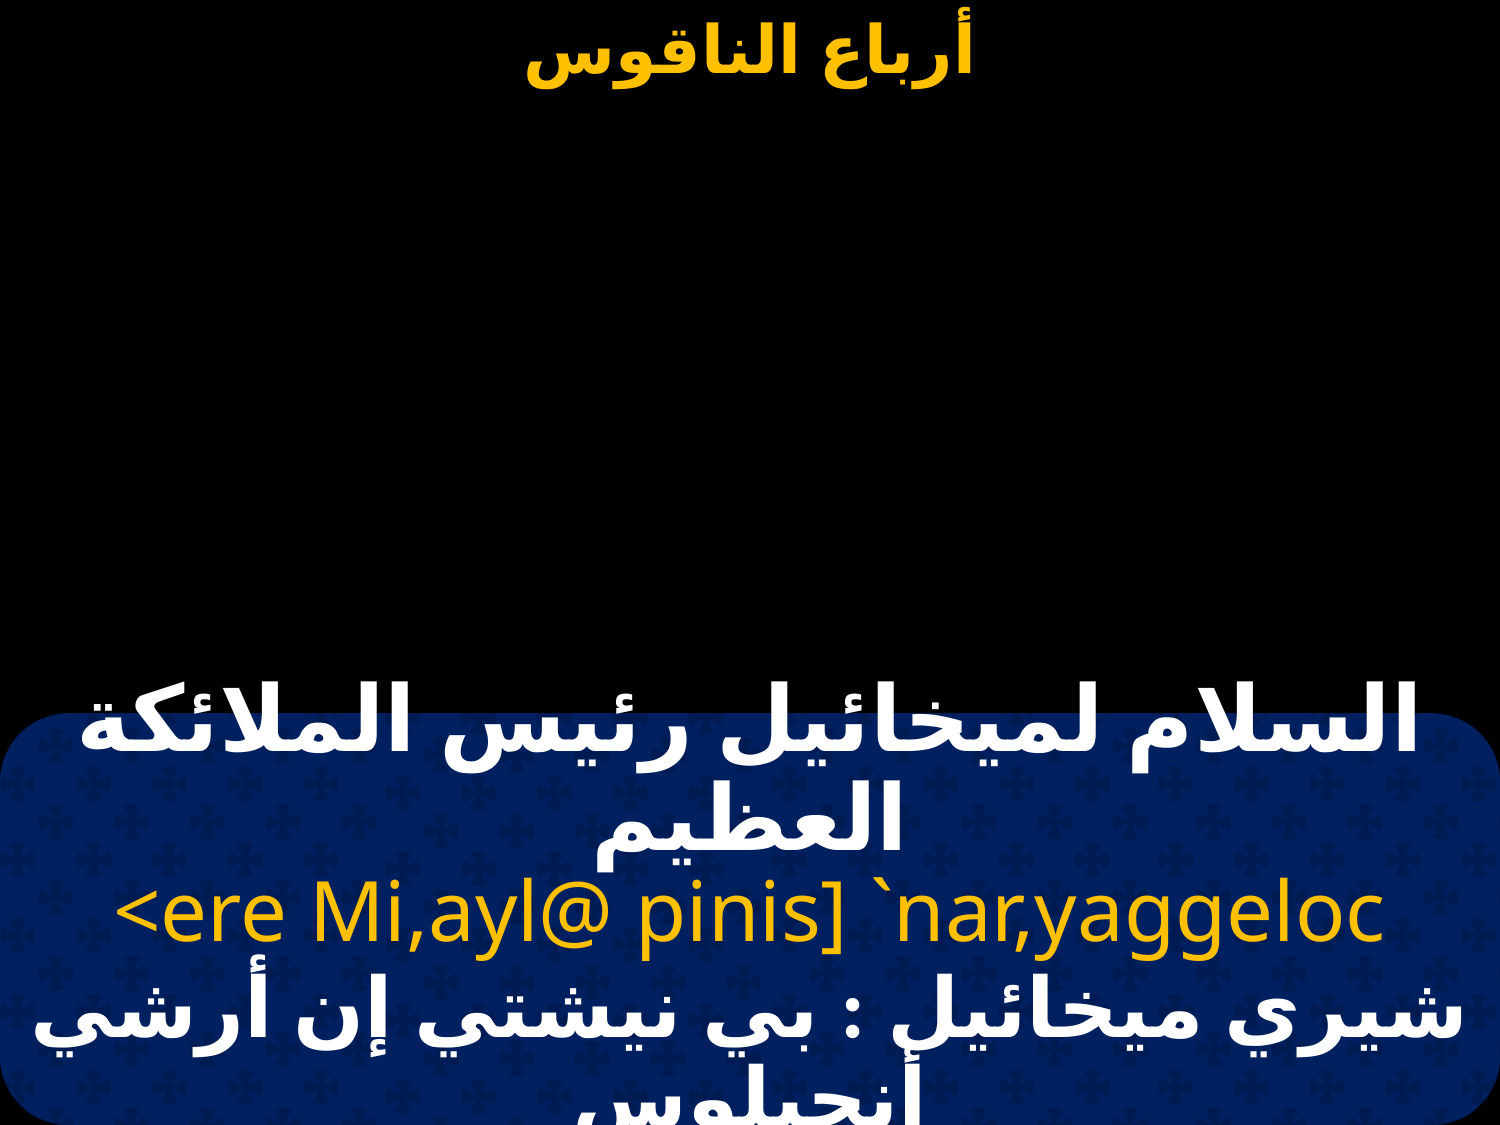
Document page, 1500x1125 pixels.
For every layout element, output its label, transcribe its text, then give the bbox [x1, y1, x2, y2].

title السلام لميخائيل رئيس الملائكة العظيم [0, 706, 1500, 836]
list شيري ميخائيل : بي نيشتي إن أرشي أنجيلوس [0, 990, 1500, 1123]
list <ere Mi,ayl@ pinis] `nar,yaggeloc [0, 839, 1500, 990]
